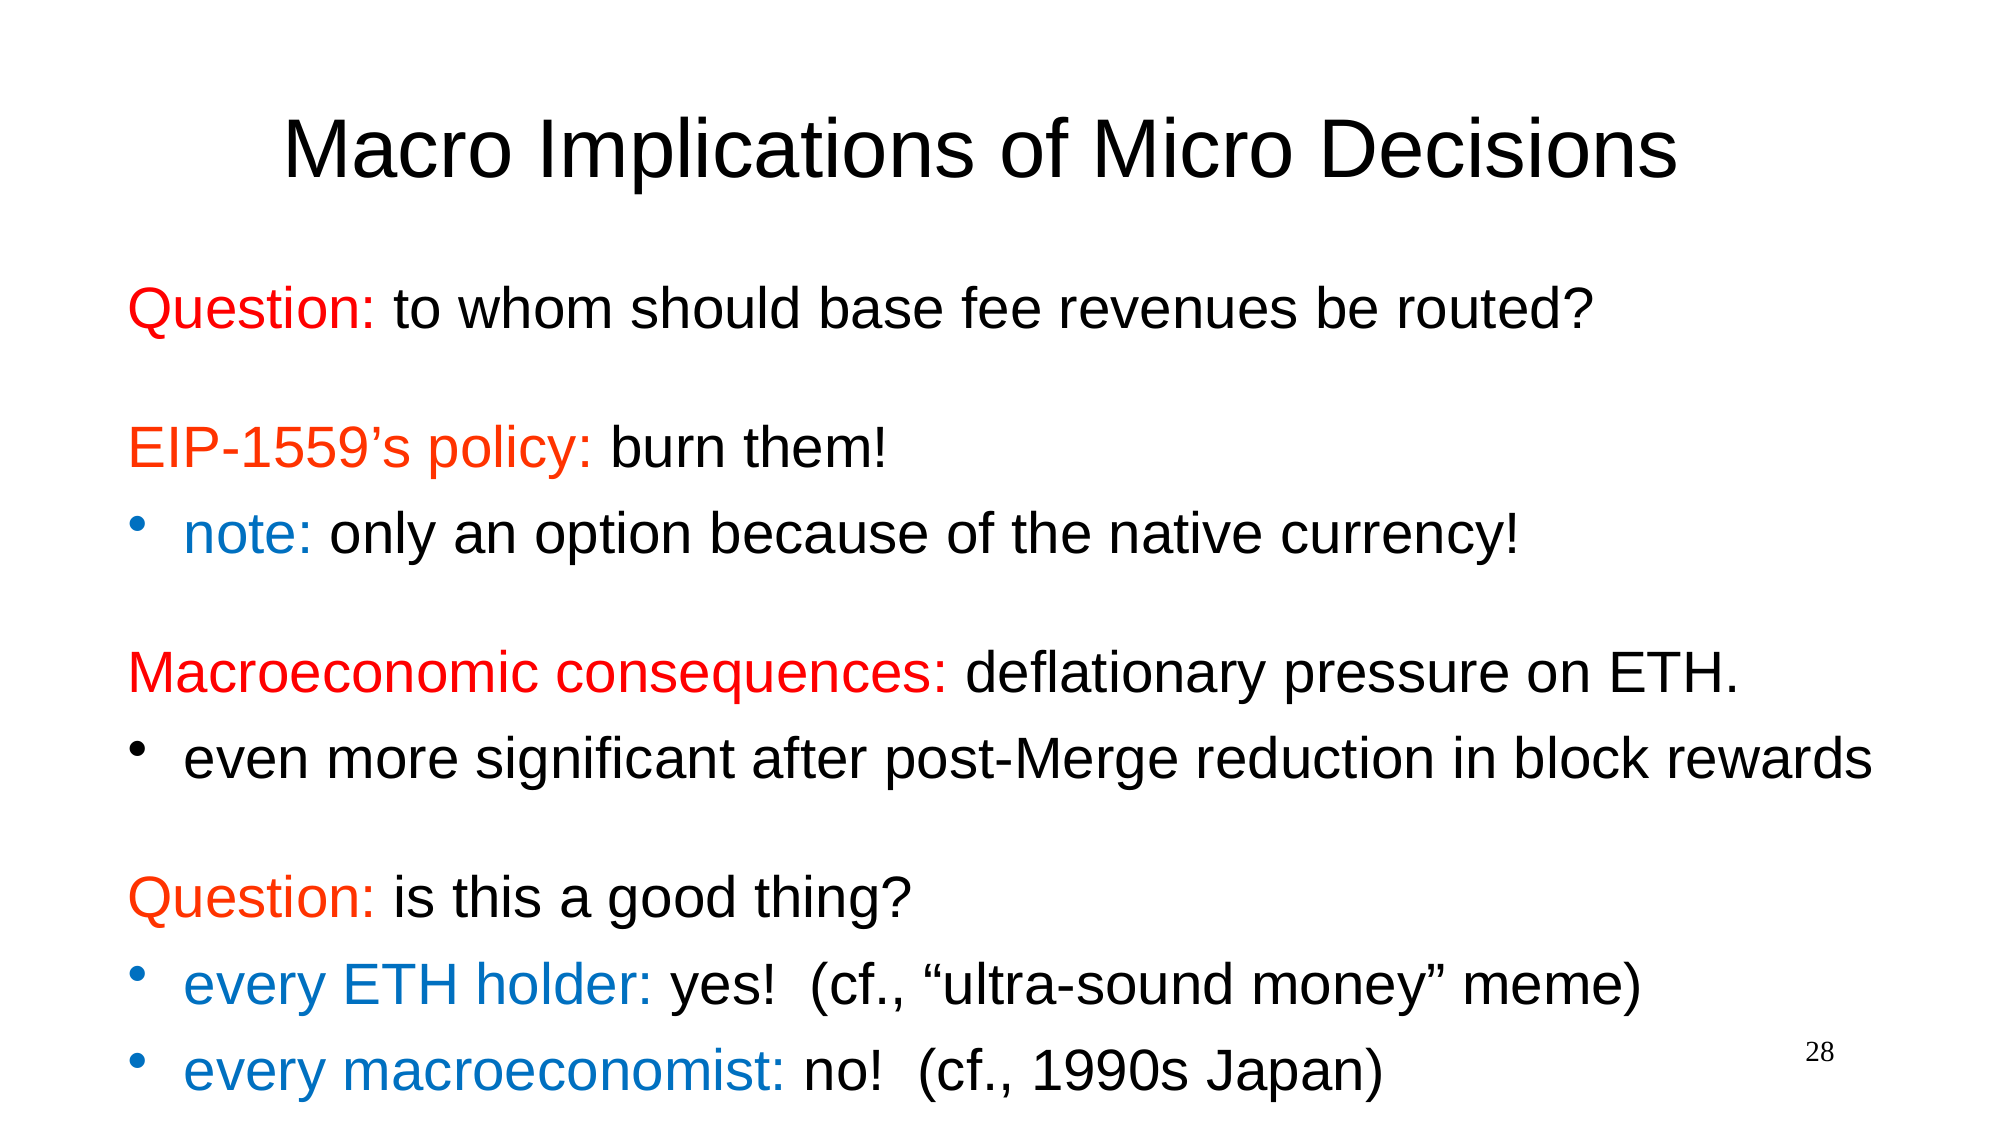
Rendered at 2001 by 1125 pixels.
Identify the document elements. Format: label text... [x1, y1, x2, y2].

slide_number 28 [1433, 1024, 1851, 1101]
title Macro Implications of Micro Decisions [199, 49, 1763, 238]
list Question: to whom should base fee revenues be routed? EIP-1559’s policy: burn them! note: only an option because of the native currency! Macroeconomic consequences: deflationary pressure on ETH. even more significant after post-Merge reduction in block rewards Question: is this a good thing? every ETH holder: yes! (cf., “ultra-sound money” meme) every macroeconomist: no! (cf., 1990s Japan) [112, 262, 1913, 1026]
